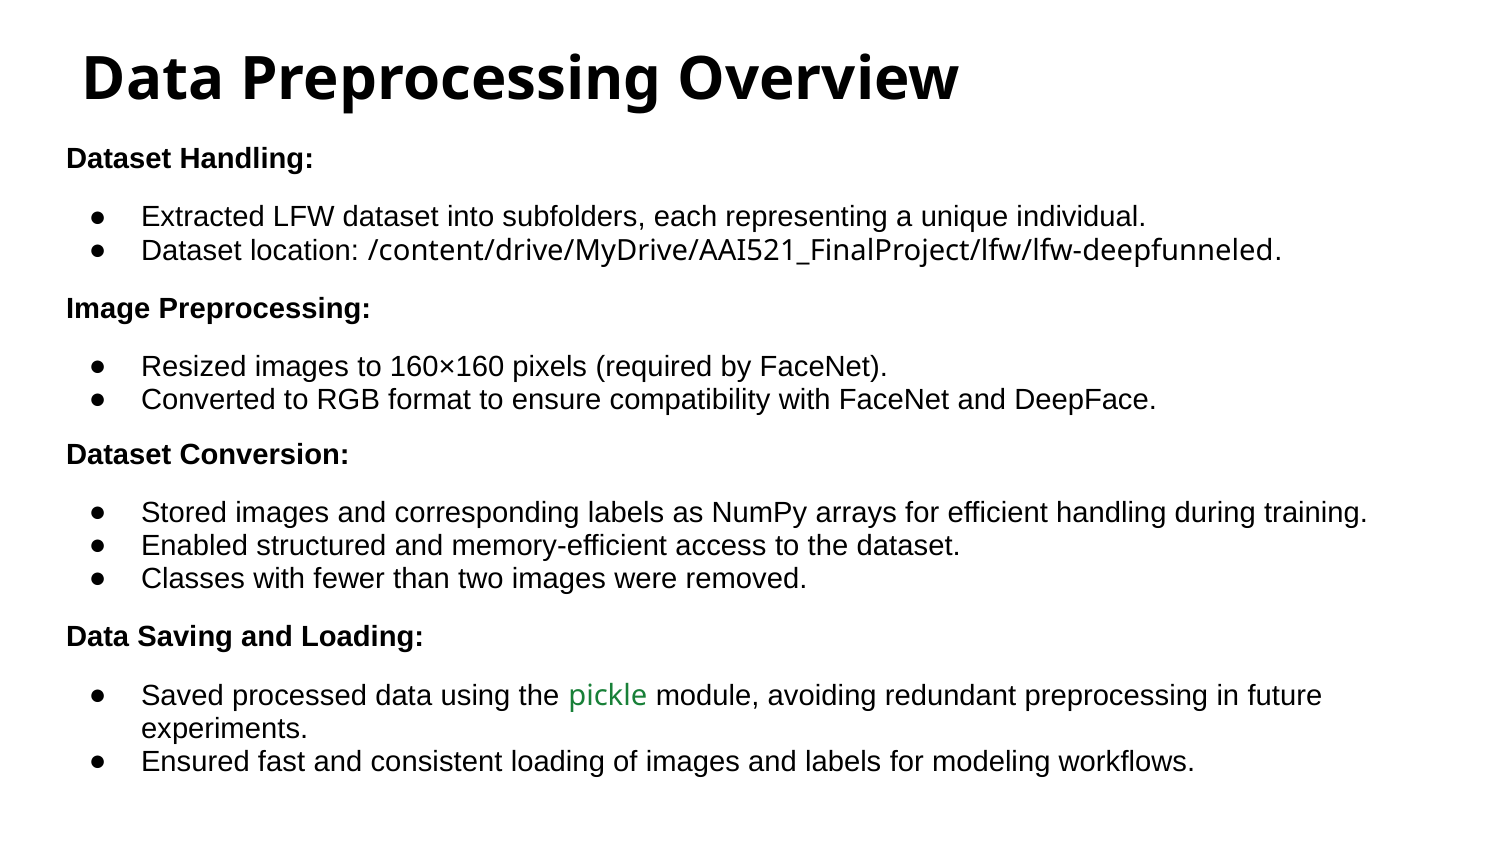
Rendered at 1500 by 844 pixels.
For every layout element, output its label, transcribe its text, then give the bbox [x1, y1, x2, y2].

title Data Preprocessing Overview [51, 24, 1449, 127]
list Dataset Handling: Extracted LFW dataset into subfolders, each representing a unique individual. Dataset location: /content/drive/MyDrive/AAI521_FinalProject/lfw/lfw-deepfunneled. Image Preprocessing: Resized images to 160×160 pixels (required by FaceNet). Converted to RGB format to ensure compatibility with FaceNet and DeepFace. Dataset Conversion: Stored images and corresponding labels as NumPy arrays for efficient handling during training. Enabled structured and memory-efficient access to the dataset. Classes with fewer than two images were removed. Data Saving and Loading: Saved processed data using the pickle module, avoiding redundant preprocessing in future experiments. Ensured fast and consistent loading of images and labels for modeling workflows. [51, 127, 1449, 844]
